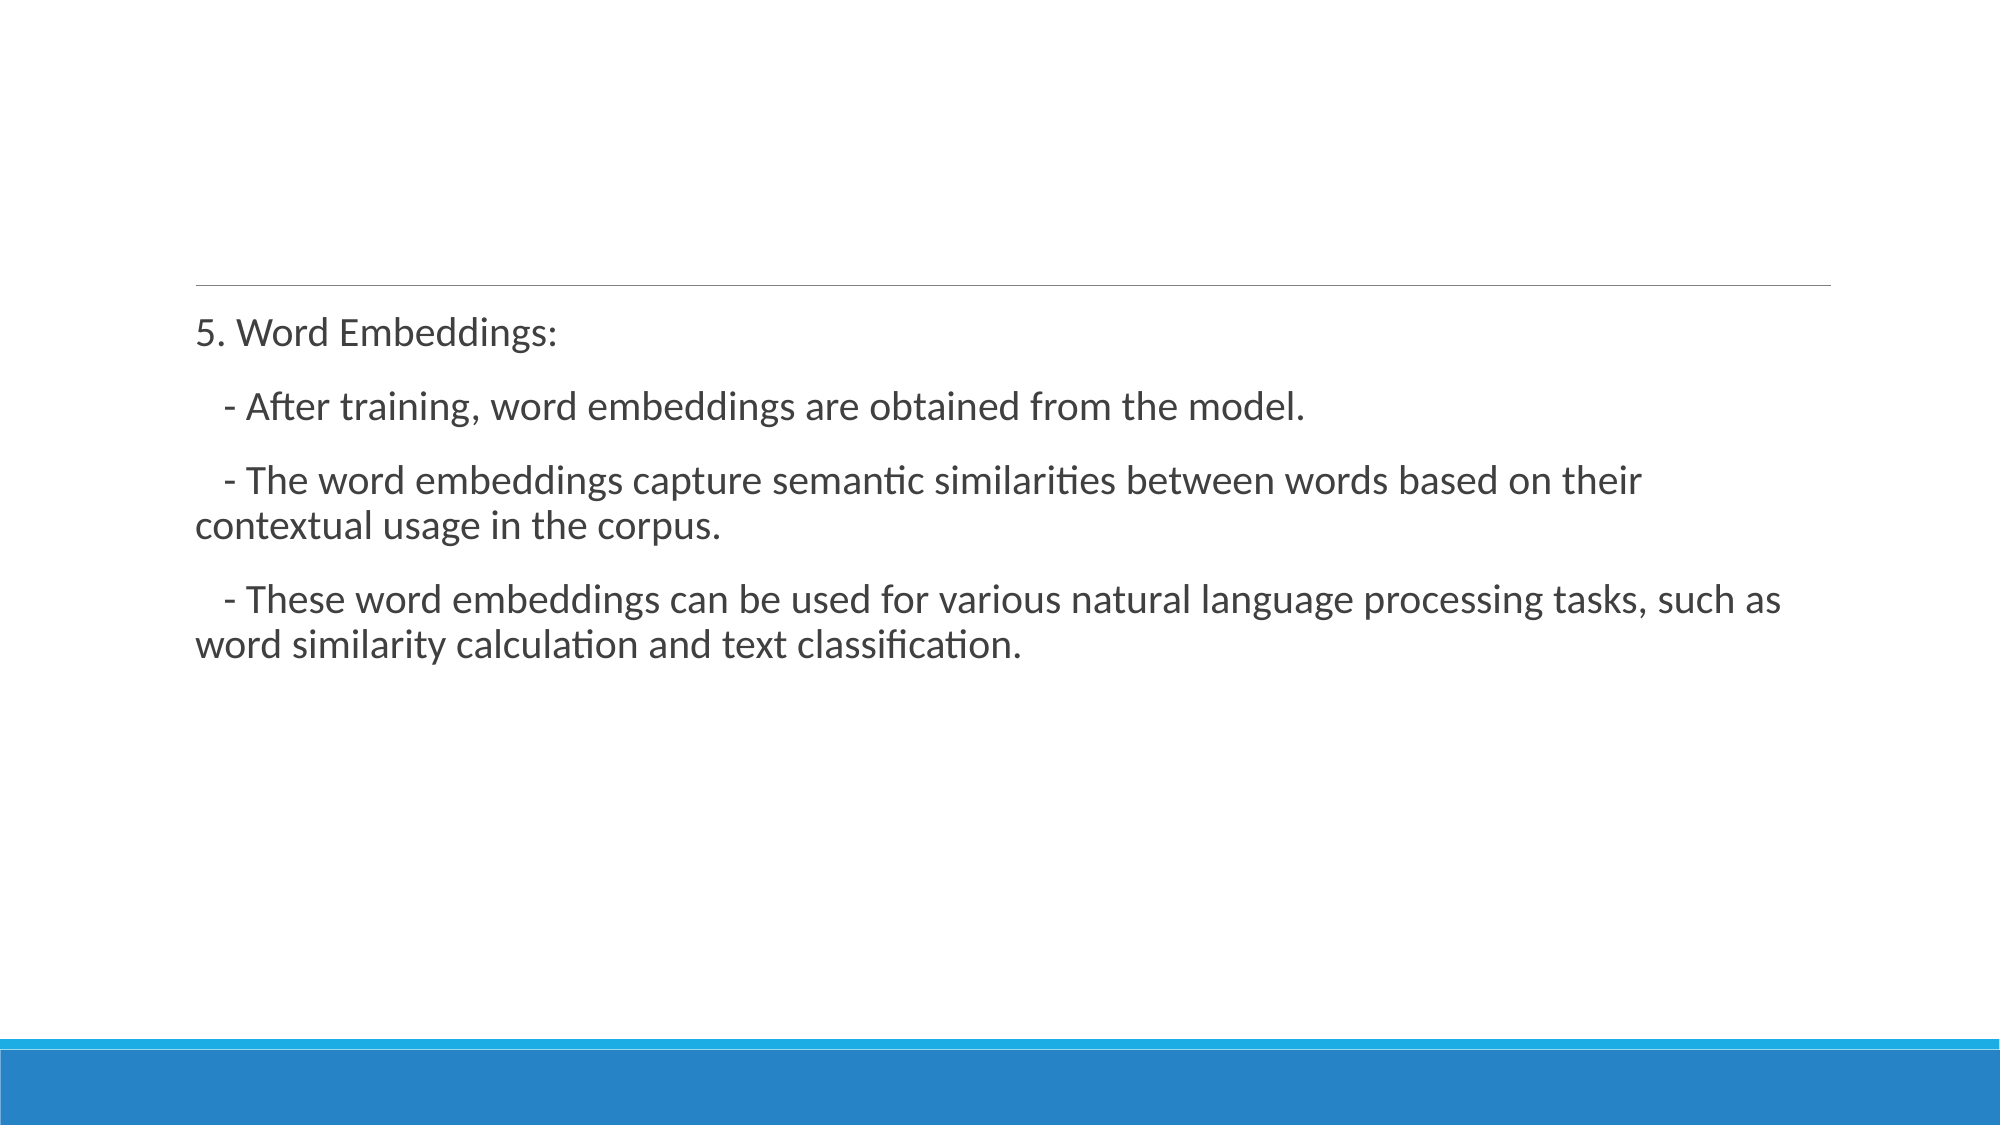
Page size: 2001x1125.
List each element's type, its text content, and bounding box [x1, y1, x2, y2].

list 5. Word Embeddings: - After training, word embeddings are obtained from the model. - The word embeddings capture semantic similarities between words based on their contextual usage in the corpus. - These word embeddings can be used for various natural language processing tasks, such as word similarity calculation and text classification. [180, 302, 1830, 963]
